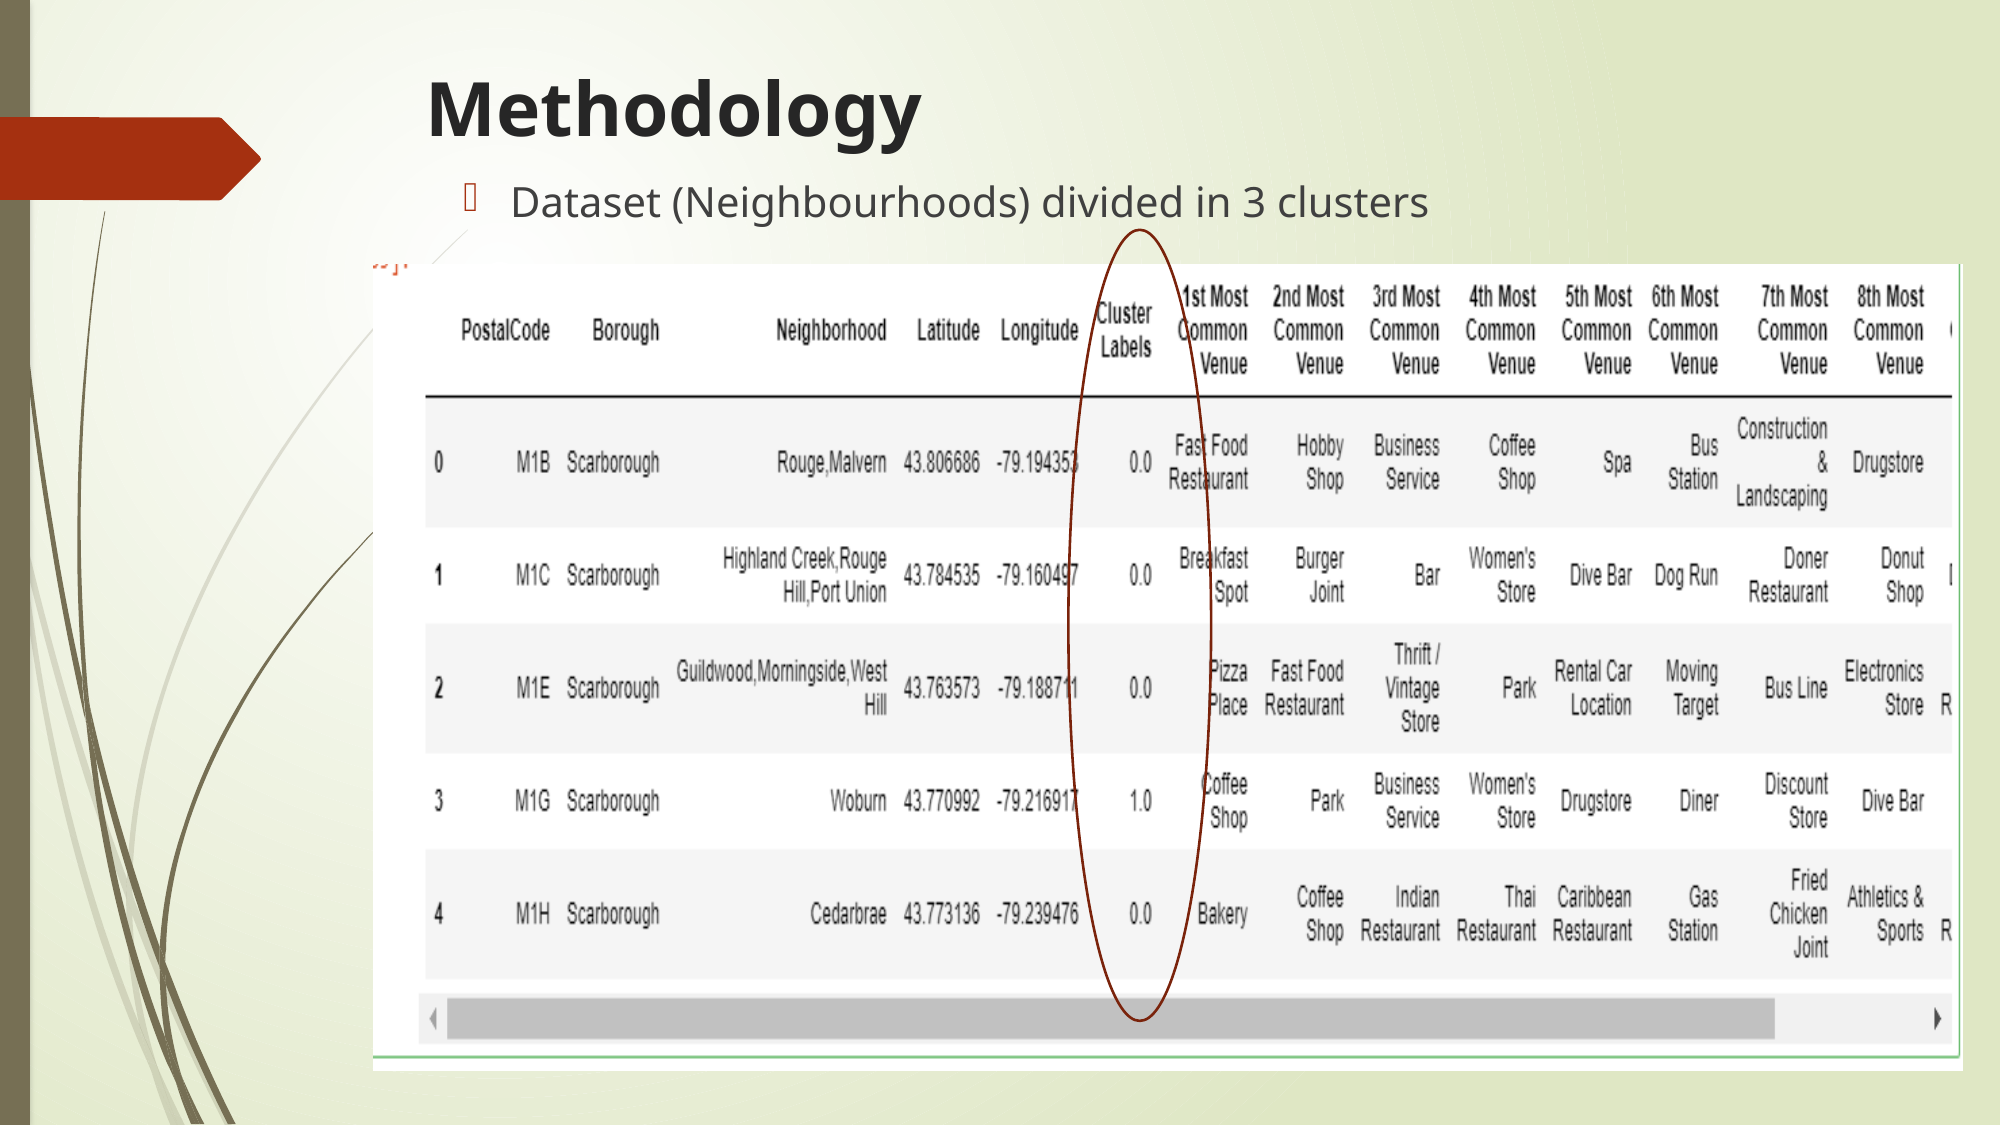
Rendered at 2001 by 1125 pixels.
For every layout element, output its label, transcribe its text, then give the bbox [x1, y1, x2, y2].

picture [373, 263, 1963, 1072]
list Dataset (Neighbourhoods) divided in 3 clusters [373, 168, 1836, 263]
title Methodology [410, 53, 1873, 263]
text_box [1109, 228, 1170, 263]
